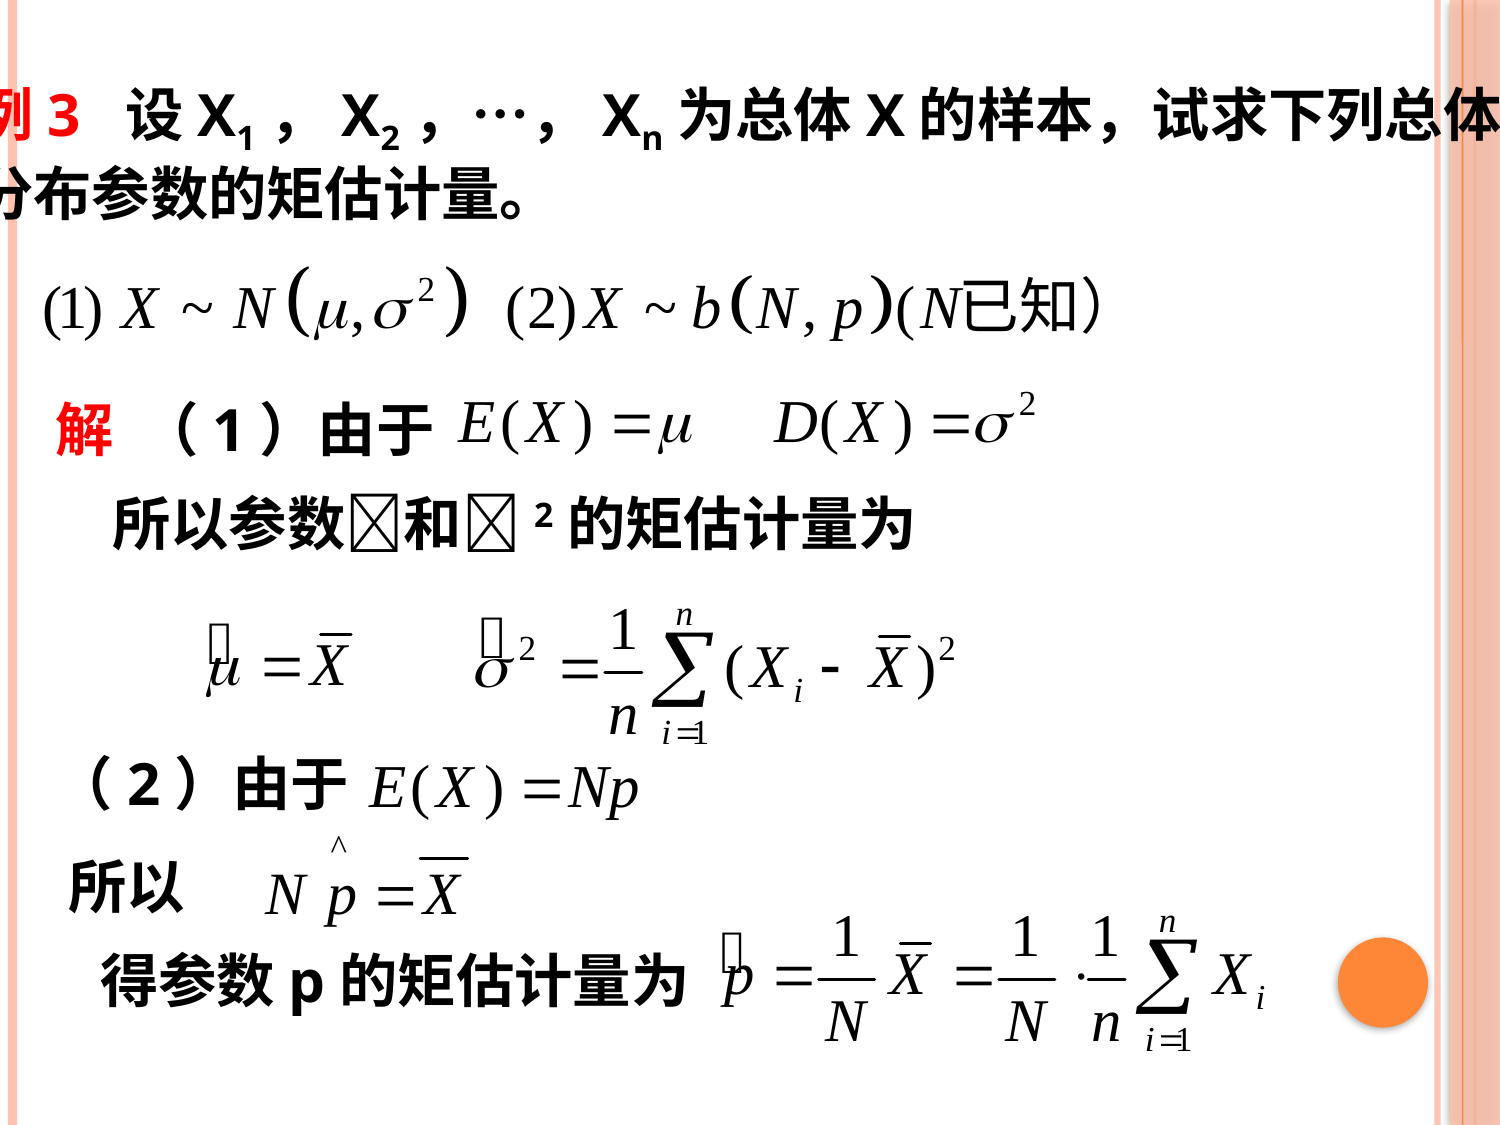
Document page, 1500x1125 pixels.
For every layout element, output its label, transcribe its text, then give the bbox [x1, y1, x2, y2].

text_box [357, 750, 653, 833]
text_box 所以参数和2的矩估计量为 [97, 479, 985, 565]
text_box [447, 376, 1046, 469]
text_box 所以 [53, 842, 200, 928]
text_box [253, 818, 479, 940]
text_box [465, 585, 969, 759]
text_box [707, 892, 1286, 1066]
text_box （2）由于 [40, 739, 404, 825]
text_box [194, 609, 368, 712]
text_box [34, 257, 1118, 370]
text_box 得参数p的矩估计量为 [85, 936, 701, 1022]
text_box 例3 设X1，X2，…，Xn为总体X的样本，试求下列总体 分布参数的矩估计量。 [0, 70, 1500, 235]
text_box 解 （1）由于 [40, 385, 442, 471]
